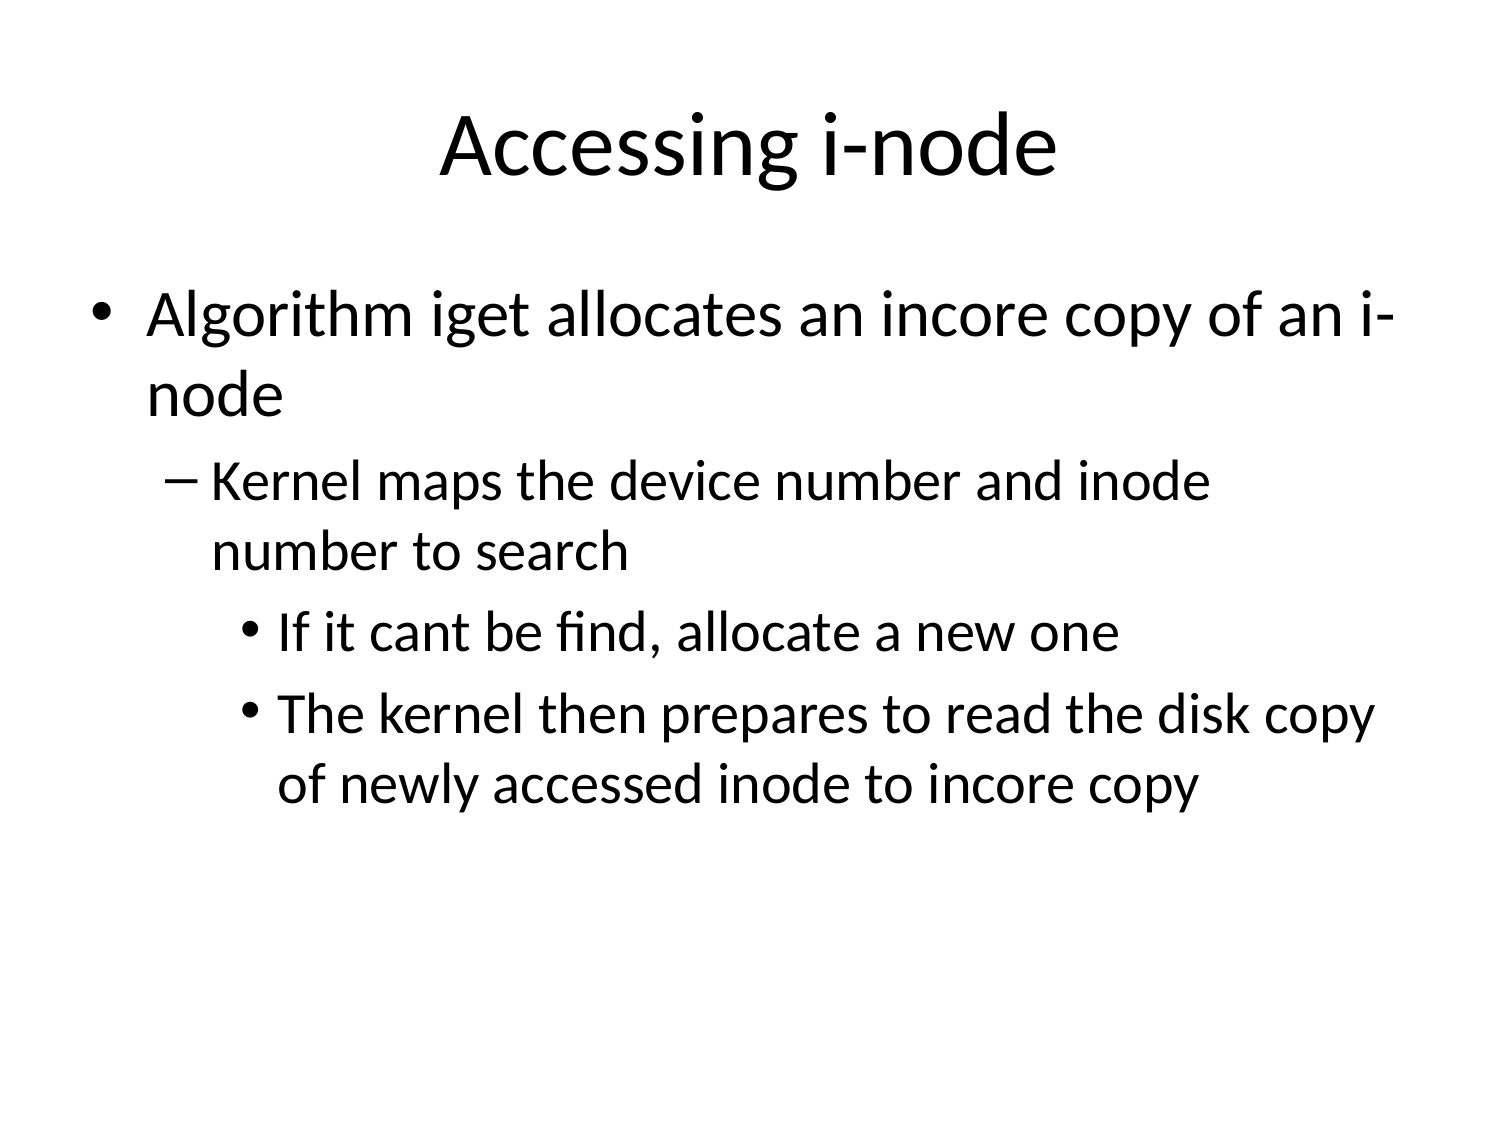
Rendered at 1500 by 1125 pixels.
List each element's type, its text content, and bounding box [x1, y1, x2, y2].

list Algorithm iget allocates an incore copy of an i-node Kernel maps the device number and inode number to search If it cant be find, allocate a new one The kernel then prepares to read the disk copy of newly accessed inode to incore copy [75, 262, 1425, 1005]
title Accessing i-node [75, 45, 1425, 233]
